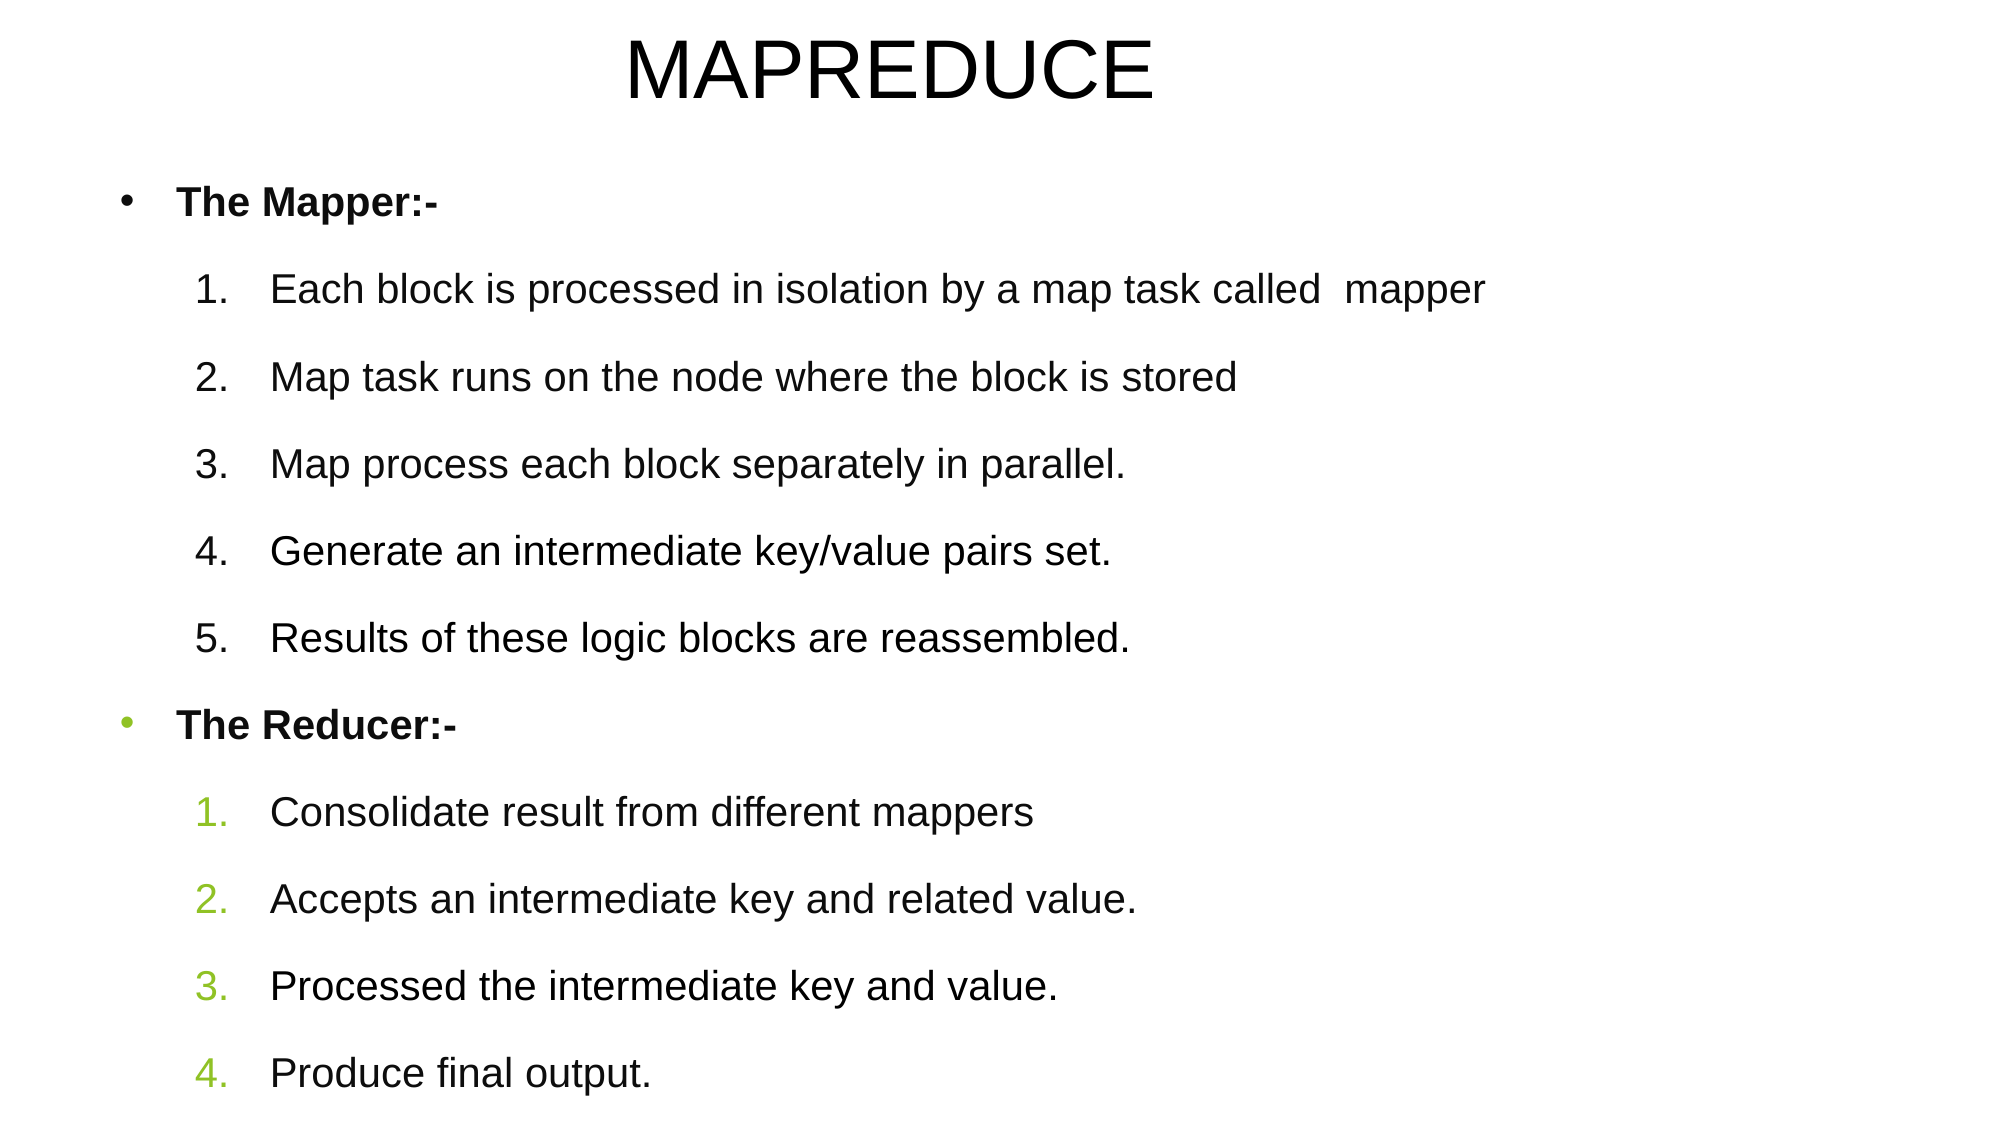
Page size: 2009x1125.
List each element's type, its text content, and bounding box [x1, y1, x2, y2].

text_box MAPREDUCE [622, 13, 1386, 136]
text_box The Mapper:- Each block is processed in isolation by a map task called mapper Map task runs on the node where the block is stored Map process each block separately in parallel. Generate an intermediate key/value pairs set. Results of these logic blocks are reassembled. The Reducer:- Consolidate result from different mappers Accepts an intermediate key and related value. Processed the intermediate key and value. Produce final output. [117, 136, 1844, 1096]
